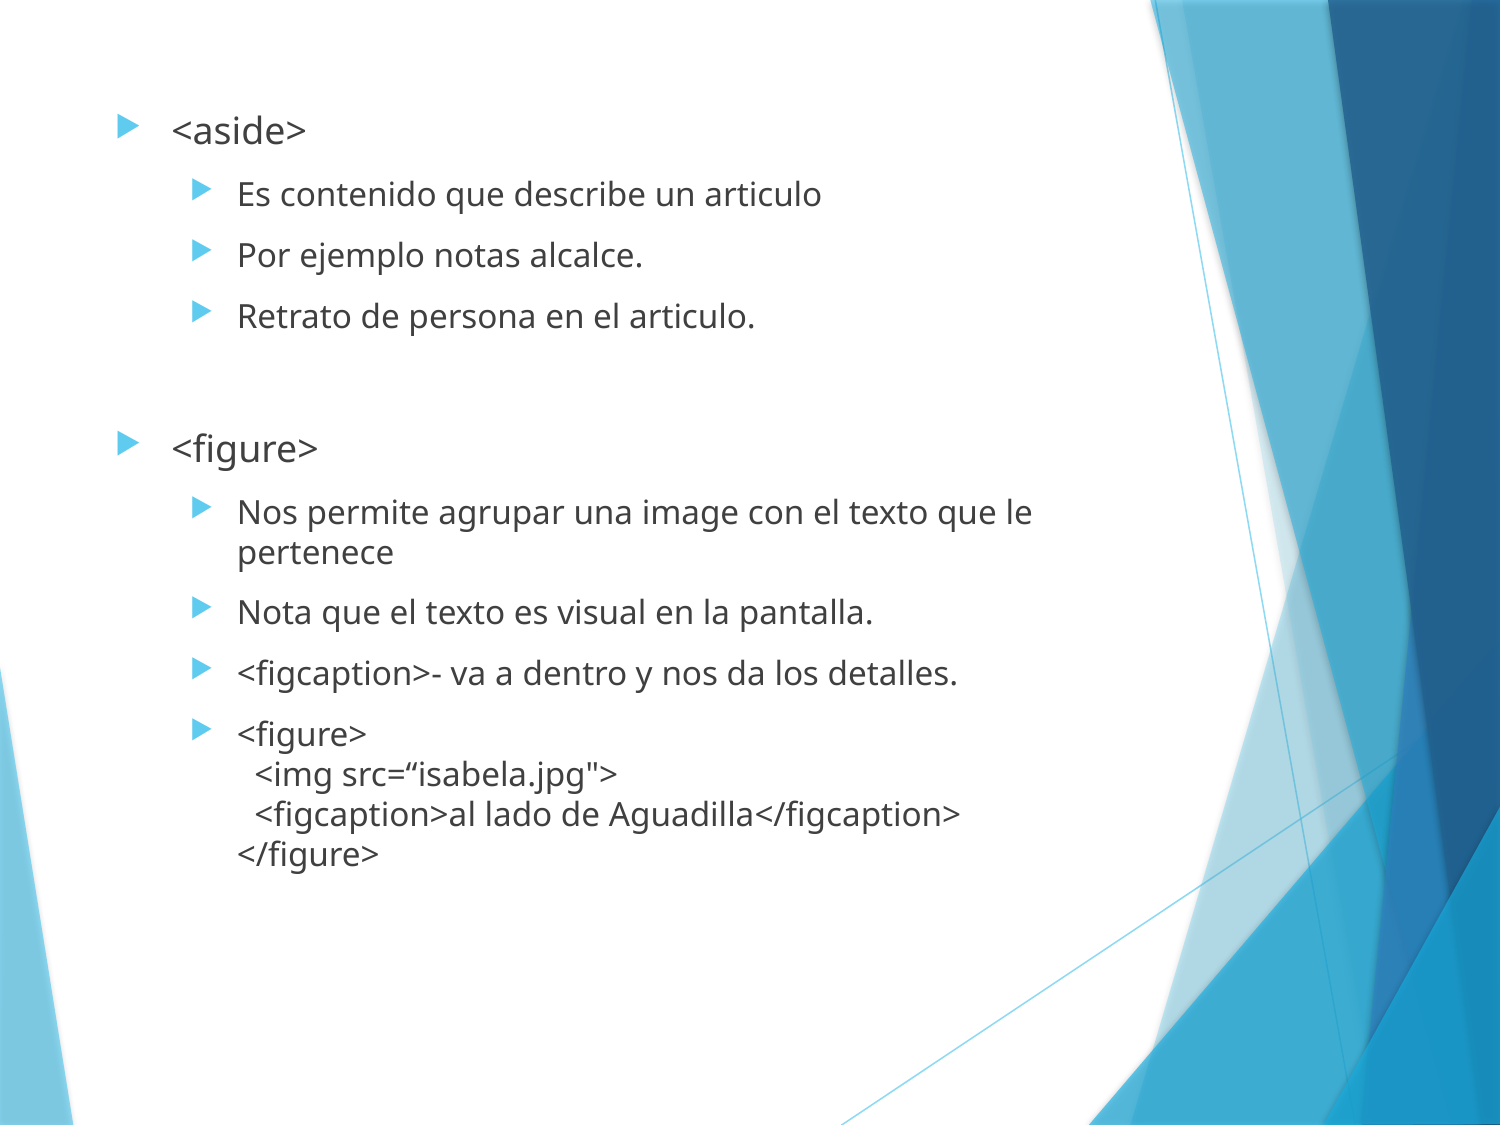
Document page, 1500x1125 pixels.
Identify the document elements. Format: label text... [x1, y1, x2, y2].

list <aside> Es contenido que describe un articulo Por ejemplo notas alcalce. Retrato de persona en el articulo. <figure> Nos permite agrupar una image con el texto que le pertenece Nota que el texto es visual en la pantalla. <figcaption>- va a dentro y nos da los detalles. <figure> <img src=“isabela.jpg"> <figcaption>al lado de Aguadilla</figcaption> </figure> [99, 99, 1142, 991]
